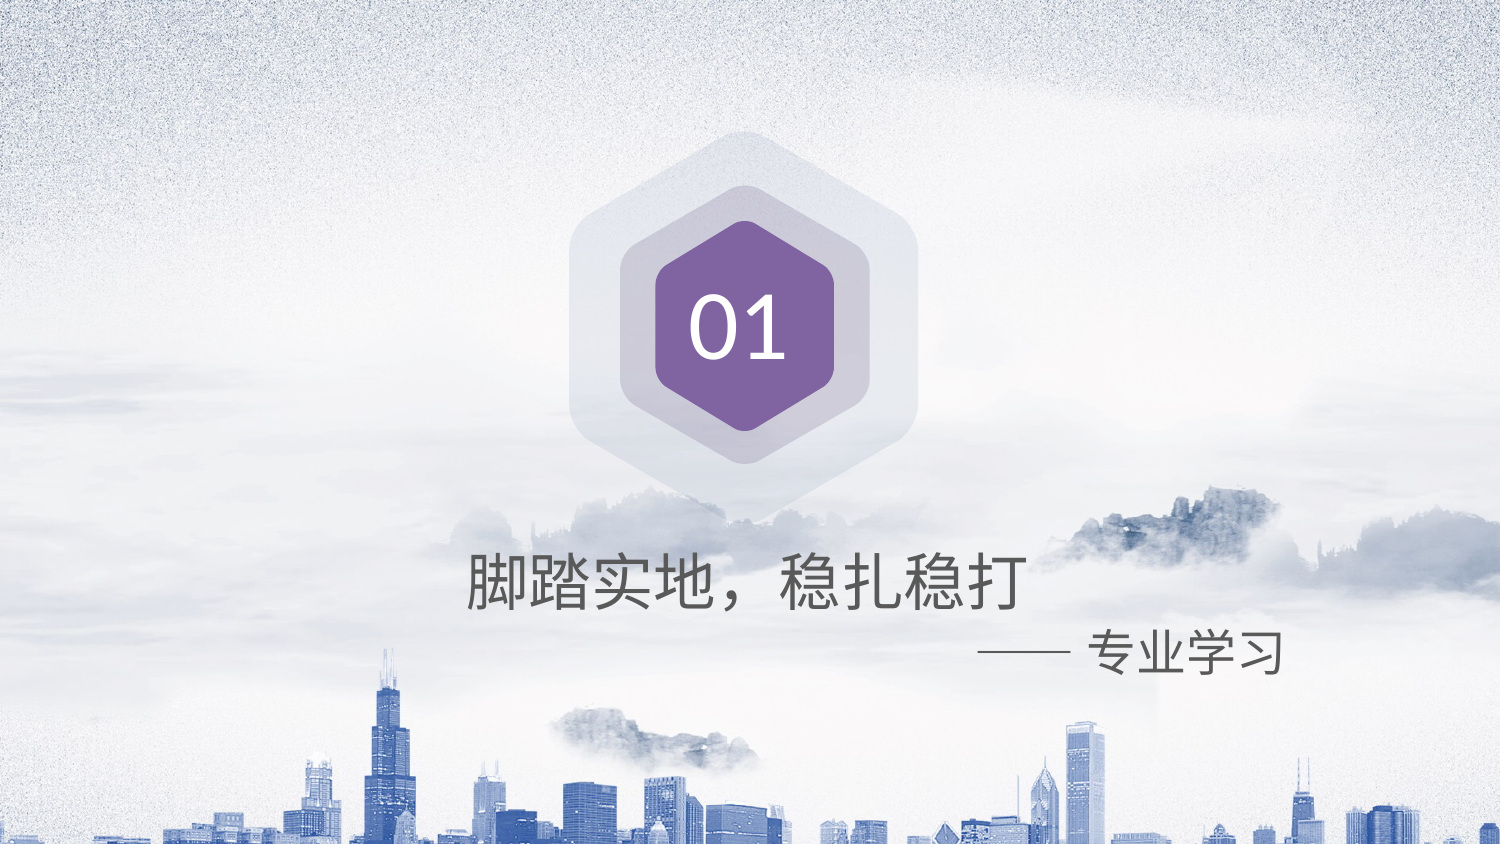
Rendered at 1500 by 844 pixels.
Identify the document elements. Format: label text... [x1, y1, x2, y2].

text_box 脚踏实地，稳扎稳打 [466, 543, 1047, 619]
text_box [654, 220, 835, 432]
picture [0, 0, 1500, 844]
text_box [619, 184, 871, 465]
text_box [568, 130, 919, 525]
text_box ——专业学习 [974, 621, 1500, 682]
text_box 01 [667, 280, 811, 359]
